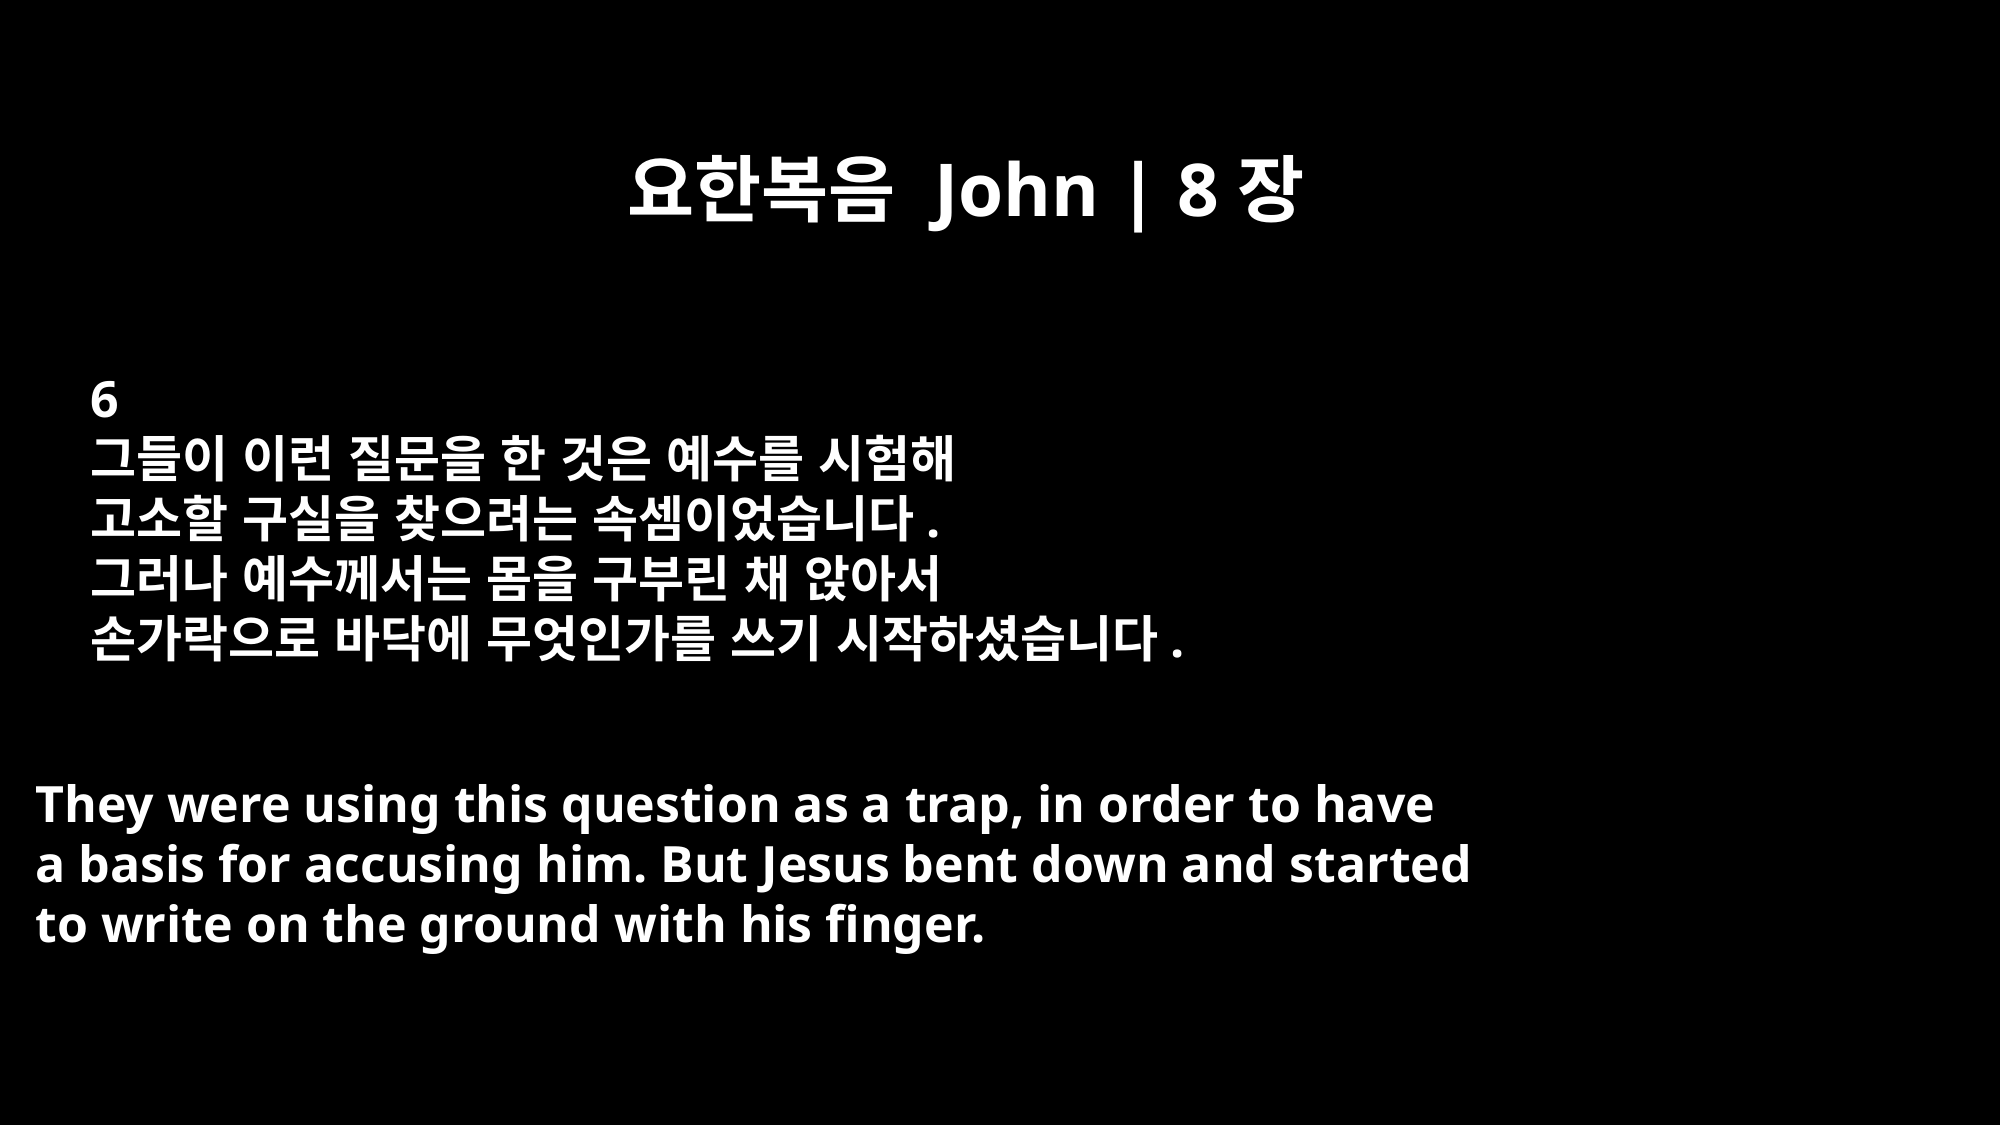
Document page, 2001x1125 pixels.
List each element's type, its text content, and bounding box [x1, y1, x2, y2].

text_box 요한복음 John | 8장 [612, 136, 1320, 239]
text_box They were using this question as a trap, in order to have a basis for accusing him. But Jesus bent down and started to write on the ground with his finger. [20, 764, 1488, 960]
text_box 6 그들이 이런 질문을 한 것은 예수를 시험해 고소할 구실을 찾으려는 속셈이었습니다. 그러나 예수께서는 몸을 구부린 채 앉아서 손가락으로 바닥에 무엇인가를 쓰기 시작하셨습니다. [75, 359, 1200, 675]
